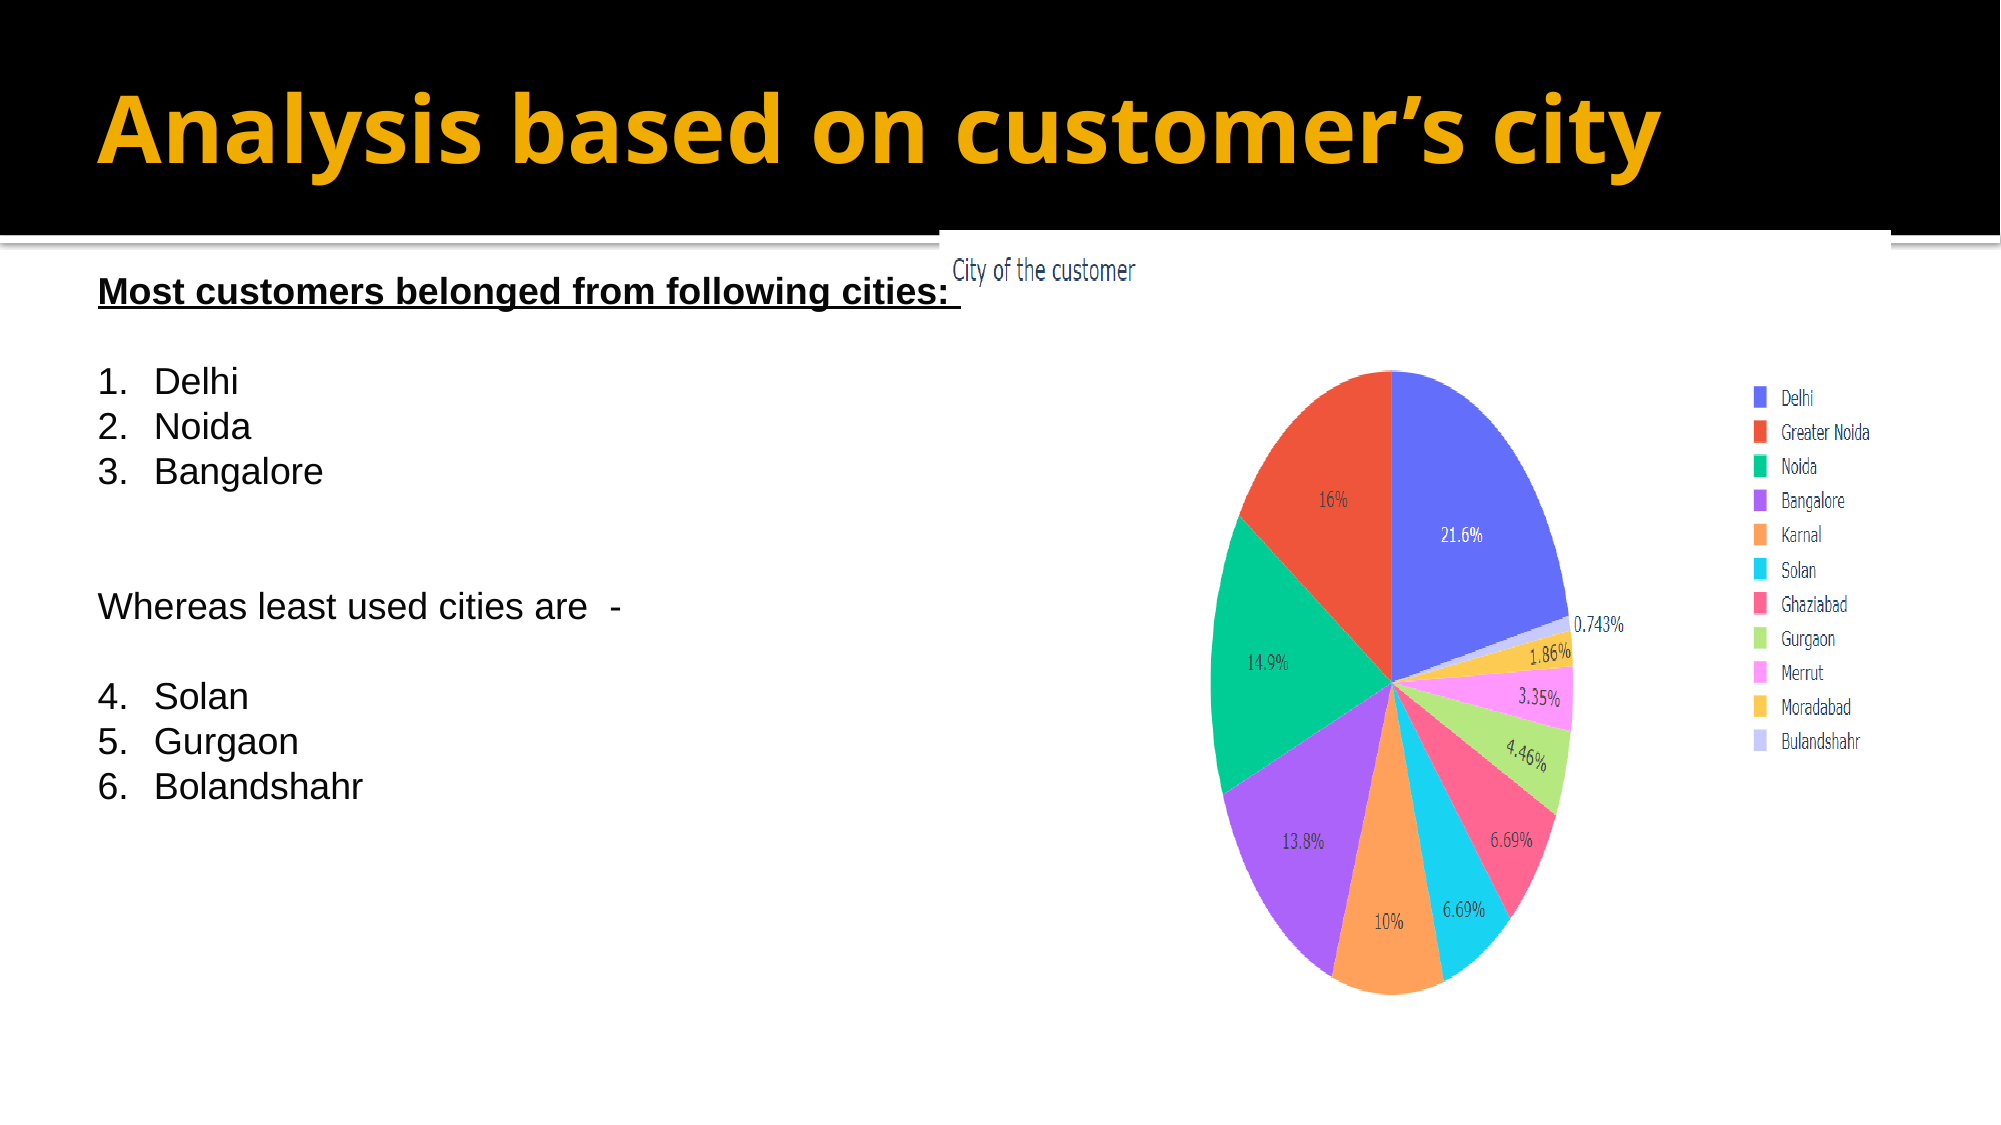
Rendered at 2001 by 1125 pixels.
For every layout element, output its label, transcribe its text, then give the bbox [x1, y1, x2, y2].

picture [939, 230, 1891, 1034]
title Analysis based on customer’s city [82, 71, 1733, 182]
text_box Most customers belonged from following cities: Delhi Noida Bangalore Whereas least used cities are - Solan Gurgaon Bolandshahr [82, 259, 933, 860]
